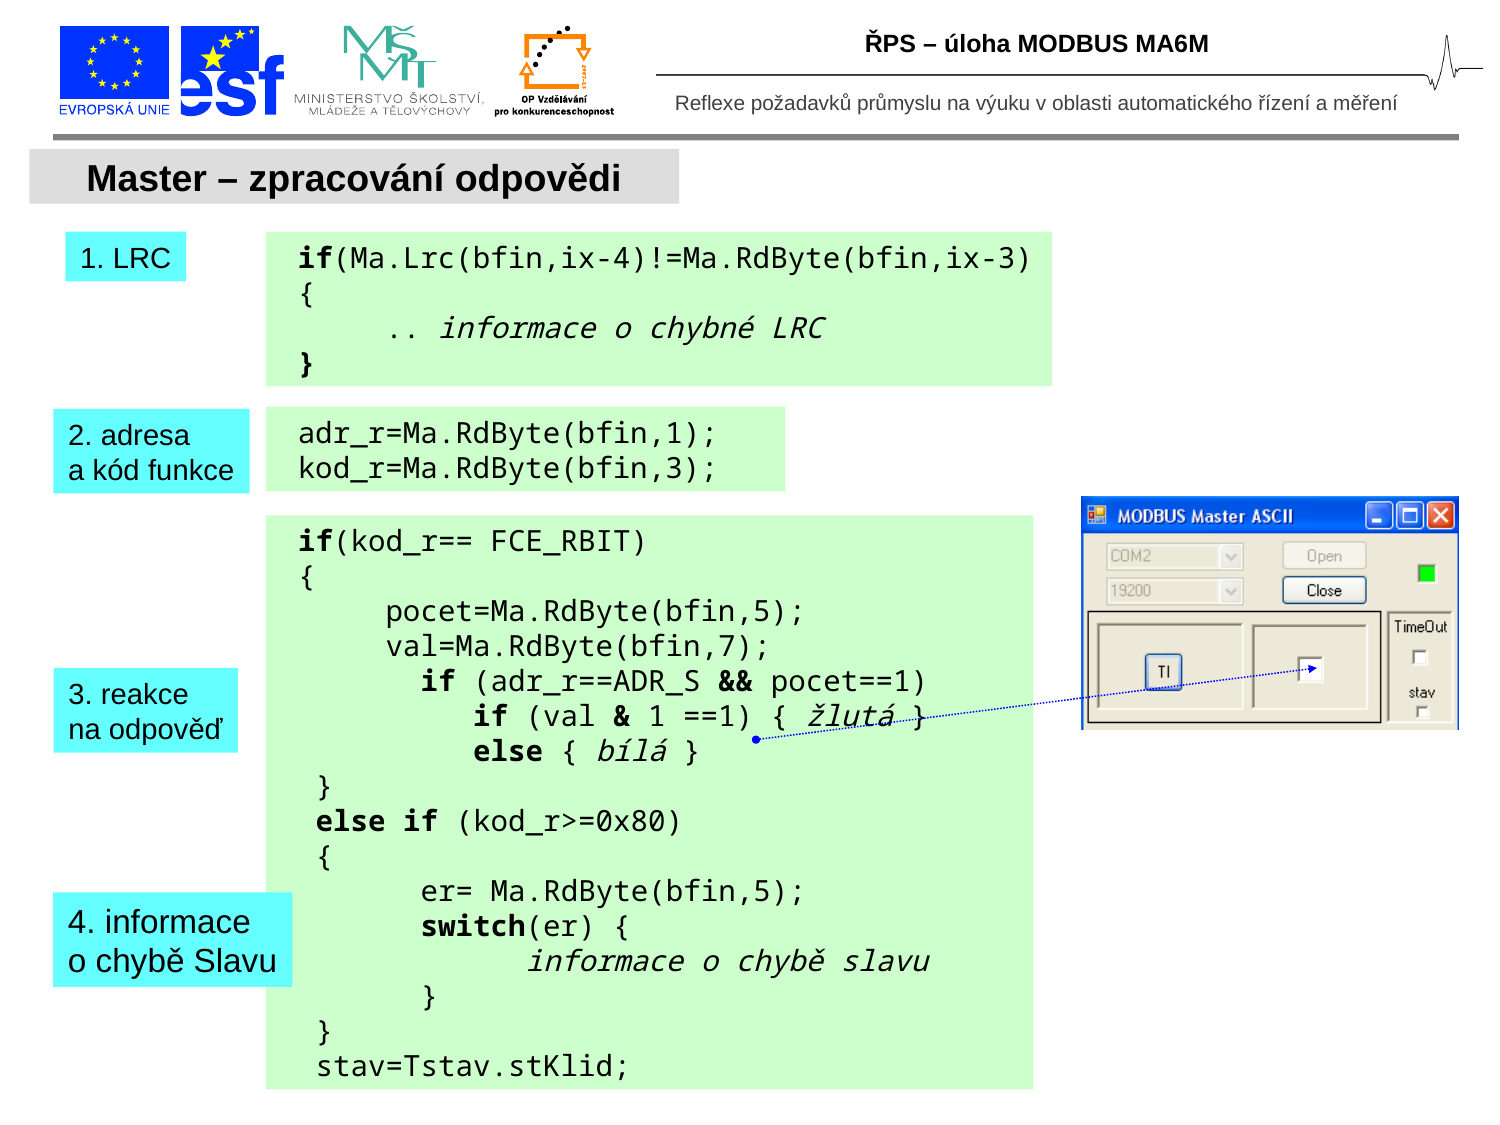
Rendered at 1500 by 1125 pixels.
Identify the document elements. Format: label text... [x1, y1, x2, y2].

text_box adr_r=Ma.RdByte(bfin,1); kod_r=Ma.RdByte(bfin,3); [265, 406, 786, 492]
text_box 4. informace o chybě Slavu [53, 892, 293, 987]
text_box [751, 735, 768, 744]
text_box if(Ma.Lrc(bfin,ix-4)!=Ma.RdByte(bfin,ix-3) { .. informace o chybné LRC } [265, 231, 1052, 387]
text_box 2. adresa a kód funkce [53, 408, 250, 494]
picture [1081, 496, 1459, 731]
text_box if(kod_r== FCE_RBIT) { pocet=Ma.RdByte(bfin,5); val=Ma.RdByte(bfin,7); if (adr_r==ADR_S && pocet==1) if (val & 1 ==1) { žlutá } else { bílá } } else if (kod_r>=0x80) { er= Ma.RdByte(bfin,5); switch(er) { informace o chybě slavu } } stav=Tstav.stKlid; [265, 515, 1034, 1090]
picture [656, 34, 1483, 91]
text_box ŘPS – úloha MODBUS MA6M [644, 20, 1430, 68]
text_box 1. LRC [65, 231, 187, 282]
text_box 3. reakce na odpověď [53, 667, 238, 753]
text_box Master – zpracování odpovědi [29, 148, 680, 204]
